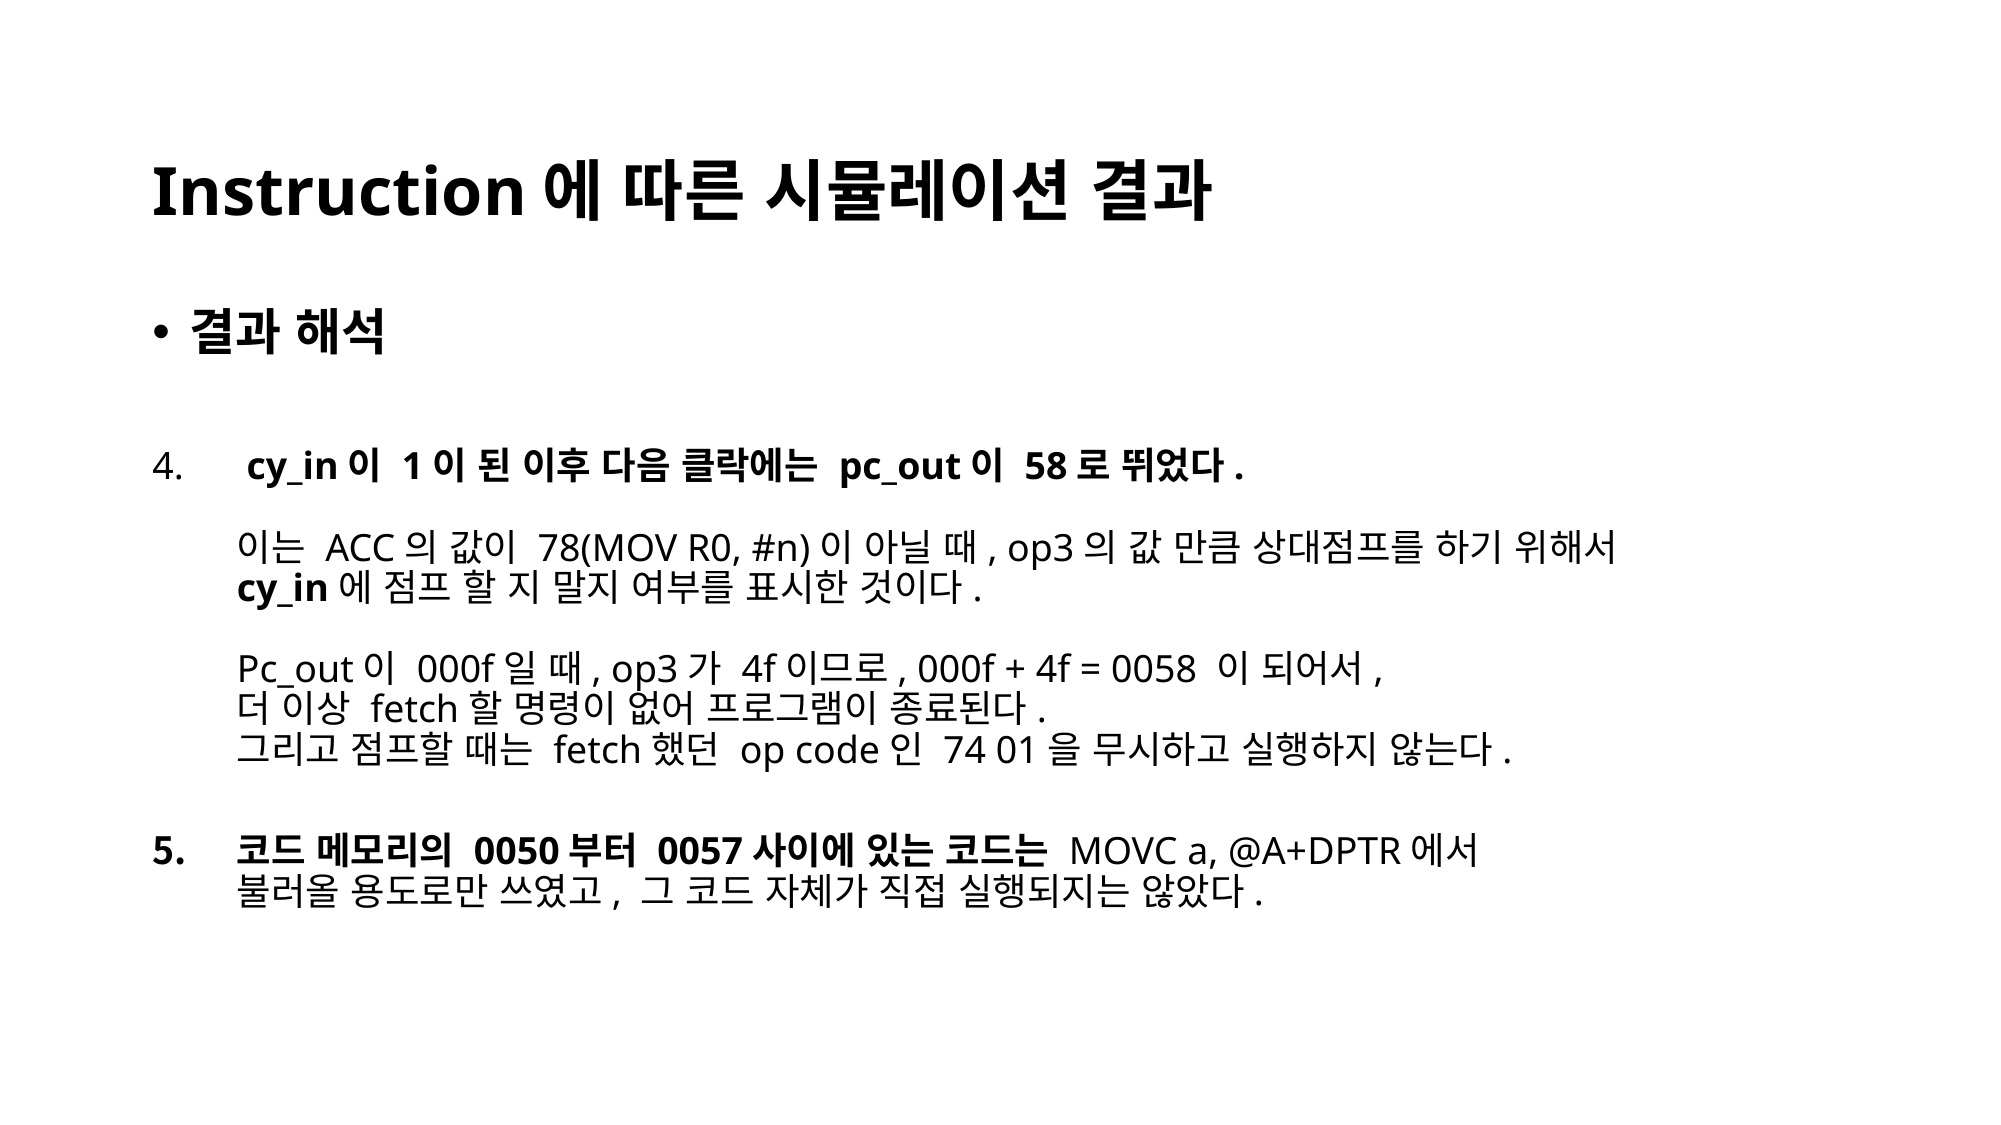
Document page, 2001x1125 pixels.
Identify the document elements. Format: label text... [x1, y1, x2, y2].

list 결과 해석 cy_in이 1이 된 이후 다음 클락에는 pc_out이 58로 뛰었다. 이는 ACC의 값이 78(MOV R0, #n)이 아닐 때, op3의 값 만큼 상대점프를 하기 위해서 cy_in에 점프 할 지 말지 여부를 표시한 것이다. Pc_out이 000f일 때, op3가 4f이므로, 000f + 4f = 0058 이 되어서, 더 이상 fetch할 명령이 없어 프로그램이 종료된다. 그리고 점프할 때는 fetch했던 op code인 74 01을 무시하고 실행하지 않는다. 코드 메모리의 0050부터 0057사이에 있는 코드는 MOVC a, @A+DPTR에서 불러올 용도로만 쓰였고, 그 코드 자체가 직접 실행되지는 않았다. [137, 299, 1863, 1014]
text_box Instruction에 따른 시뮬레이션 결과 [137, 125, 1863, 262]
